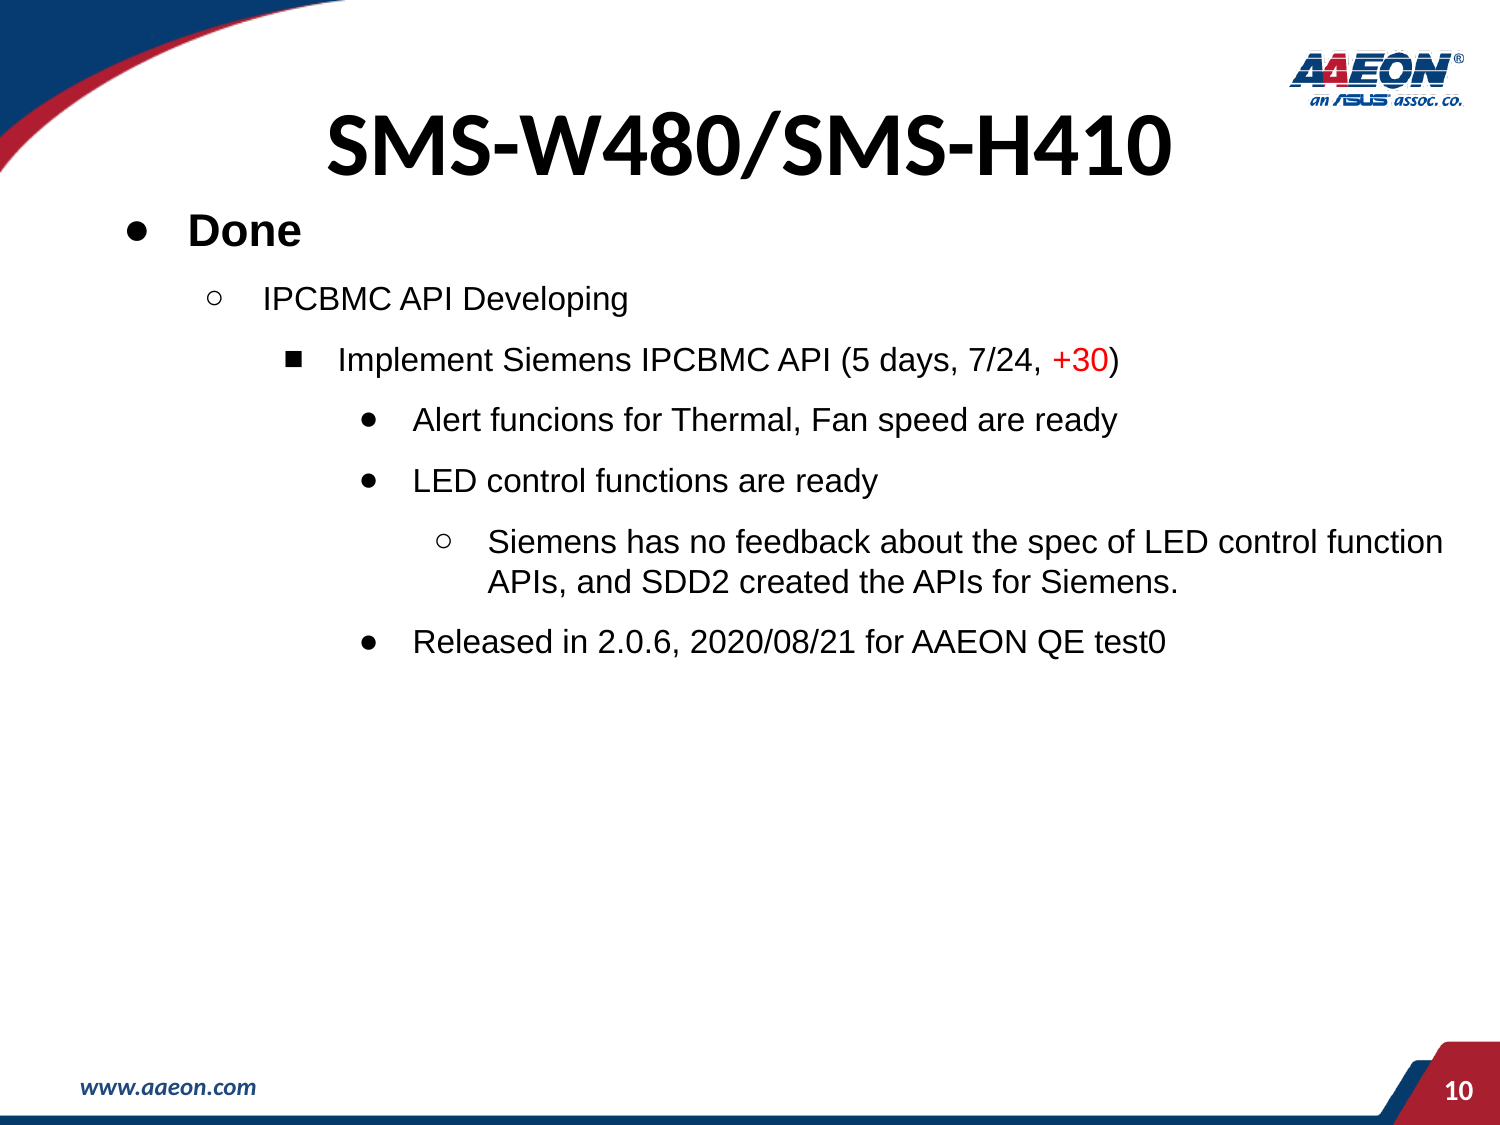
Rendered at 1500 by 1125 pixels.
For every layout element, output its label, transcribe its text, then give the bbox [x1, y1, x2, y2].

picture [0, 0, 1500, 1125]
text_box Done IPCBMC API Developing Implement Siemens IPCBMC API (5 days, 7/24, +30) Alert funcions for Thermal, Fan speed are ready LED control functions are ready Siemens has no feedback about the spec of LED control function APIs, and SDD2 created the APIs for Siemens. Released in 2.0.6, 2020/08/21 for AAEON QE test0 [97, 186, 1465, 1084]
slide_number ‹#› [1423, 1058, 1495, 1119]
title SMS-W480/SMS-H410 [75, 45, 1425, 233]
